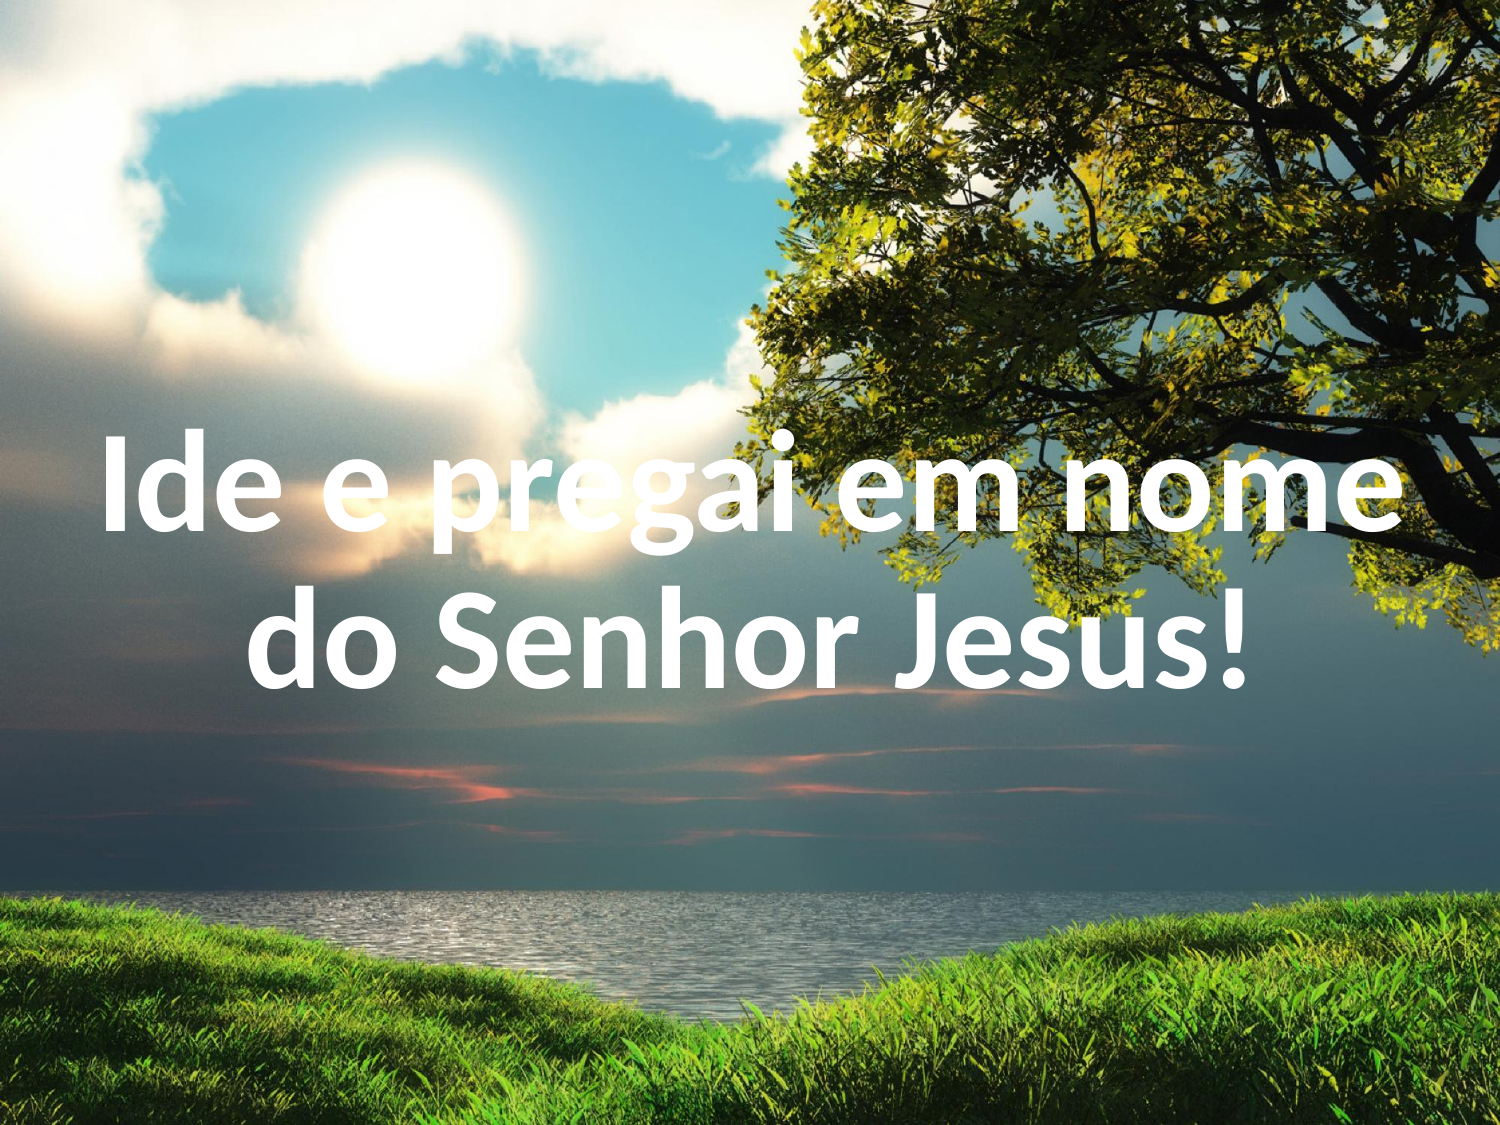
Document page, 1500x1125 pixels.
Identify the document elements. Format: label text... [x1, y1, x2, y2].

picture [0, 0, 1500, 1125]
list Ide e pregai em nome do Senhor Jesus! [32, 397, 1471, 859]
